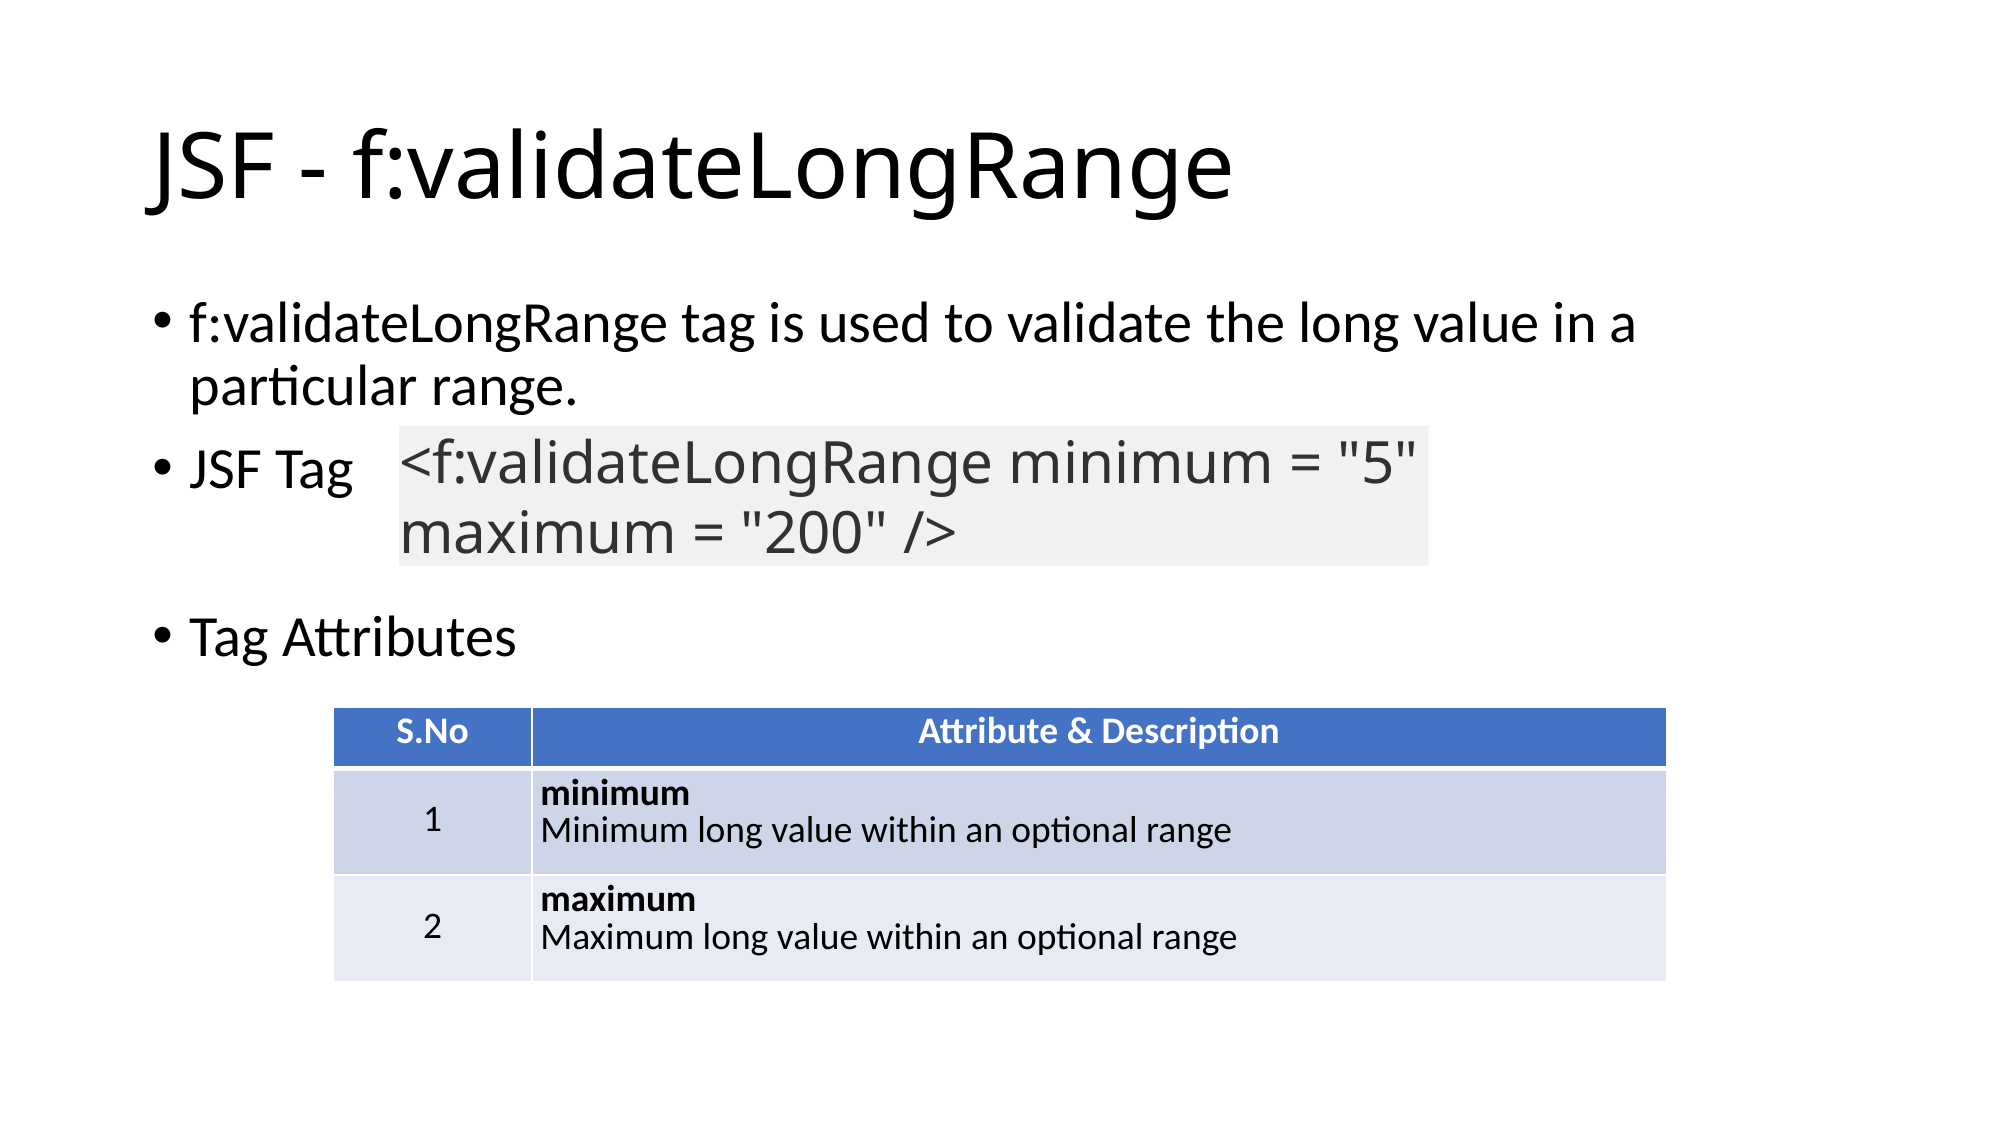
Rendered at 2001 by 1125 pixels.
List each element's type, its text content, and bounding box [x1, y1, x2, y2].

table_cell minimum Minimum long value within an optional range [533, 771, 1666, 874]
table_header S.No [334, 708, 531, 766]
table_cell maximum Maximum long value within an optional range [533, 876, 1666, 981]
table_cell 1 [334, 771, 531, 874]
table_header Attribute & Description [533, 708, 1666, 766]
title JSF - f:validateLongRange [137, 59, 1863, 278]
table_cell 2 [334, 876, 531, 981]
text_box <f:validateLongRange minimum = "5" maximum = "200" /> [399, 425, 1429, 566]
list f:validateLongRange tag is used to validate the long value in a particular range. JSF Tag Tag Attributes [137, 284, 1863, 999]
